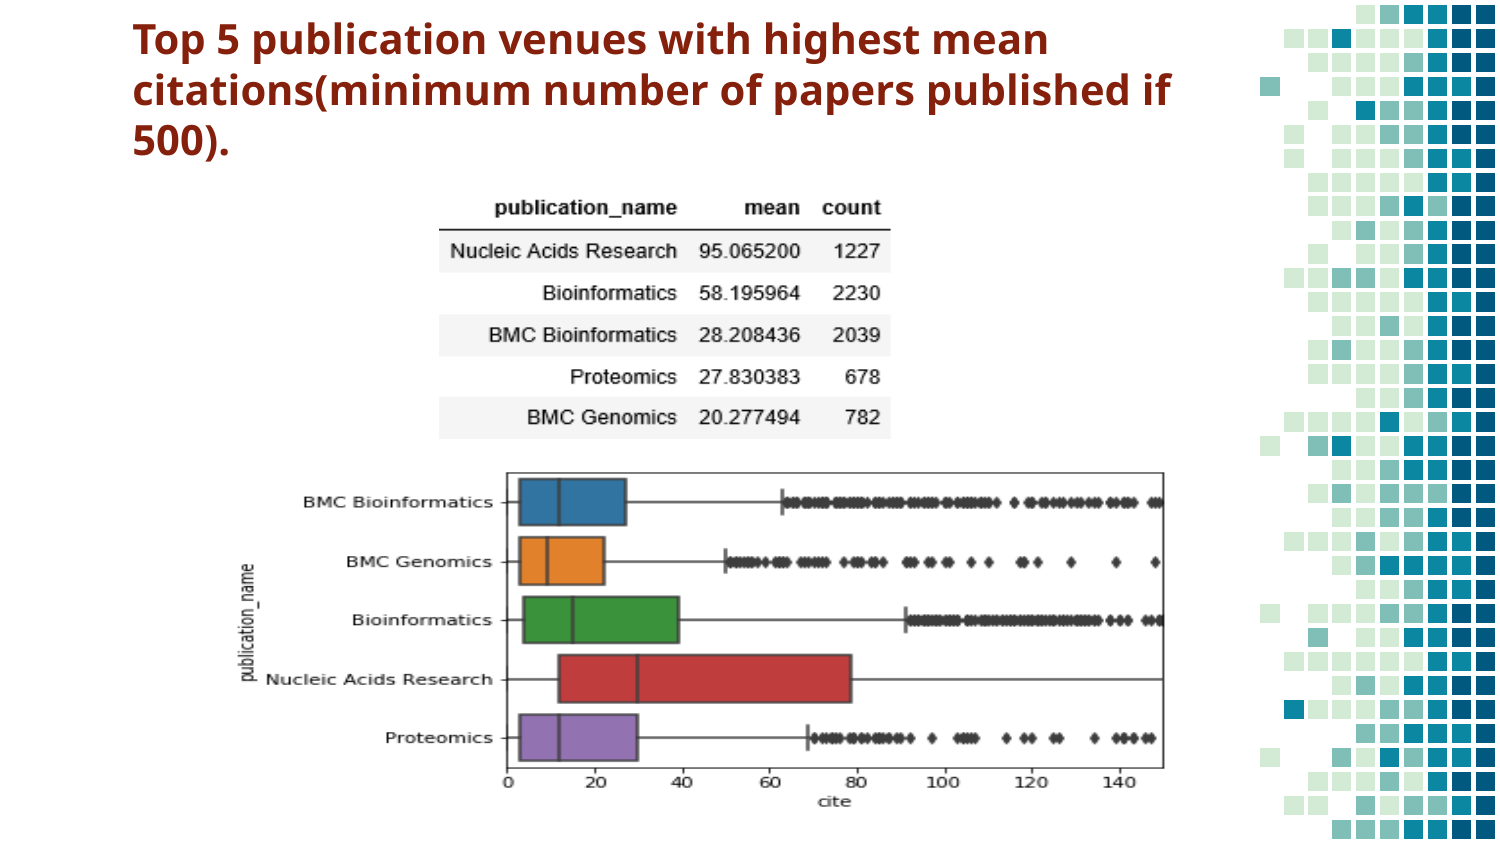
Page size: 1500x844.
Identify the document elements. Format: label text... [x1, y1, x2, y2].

text_box Top 5 publication venues with highest mean citations(minimum number of papers published if 500). [117, 0, 1288, 177]
picture [202, 463, 1202, 819]
picture [438, 176, 901, 440]
